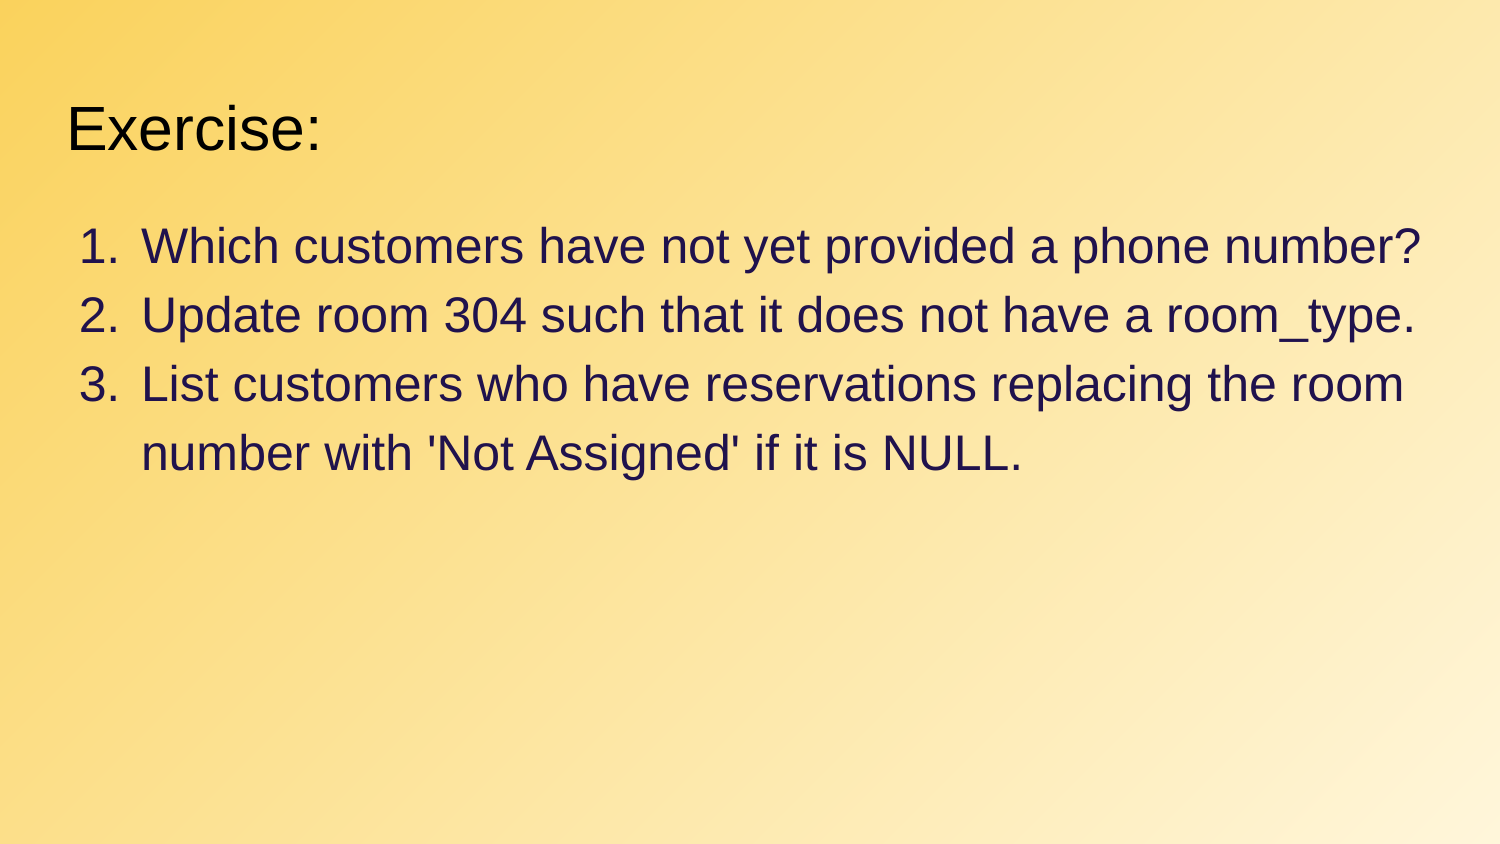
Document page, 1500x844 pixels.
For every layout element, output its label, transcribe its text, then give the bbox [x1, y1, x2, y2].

title Exercise: [51, 72, 1449, 167]
list Which customers have not yet provided a phone number? Update room 304 such that it does not have a room_type. List customers who have reservations replacing the room number with 'Not Assigned' if it is NULL. [51, 189, 1449, 750]
